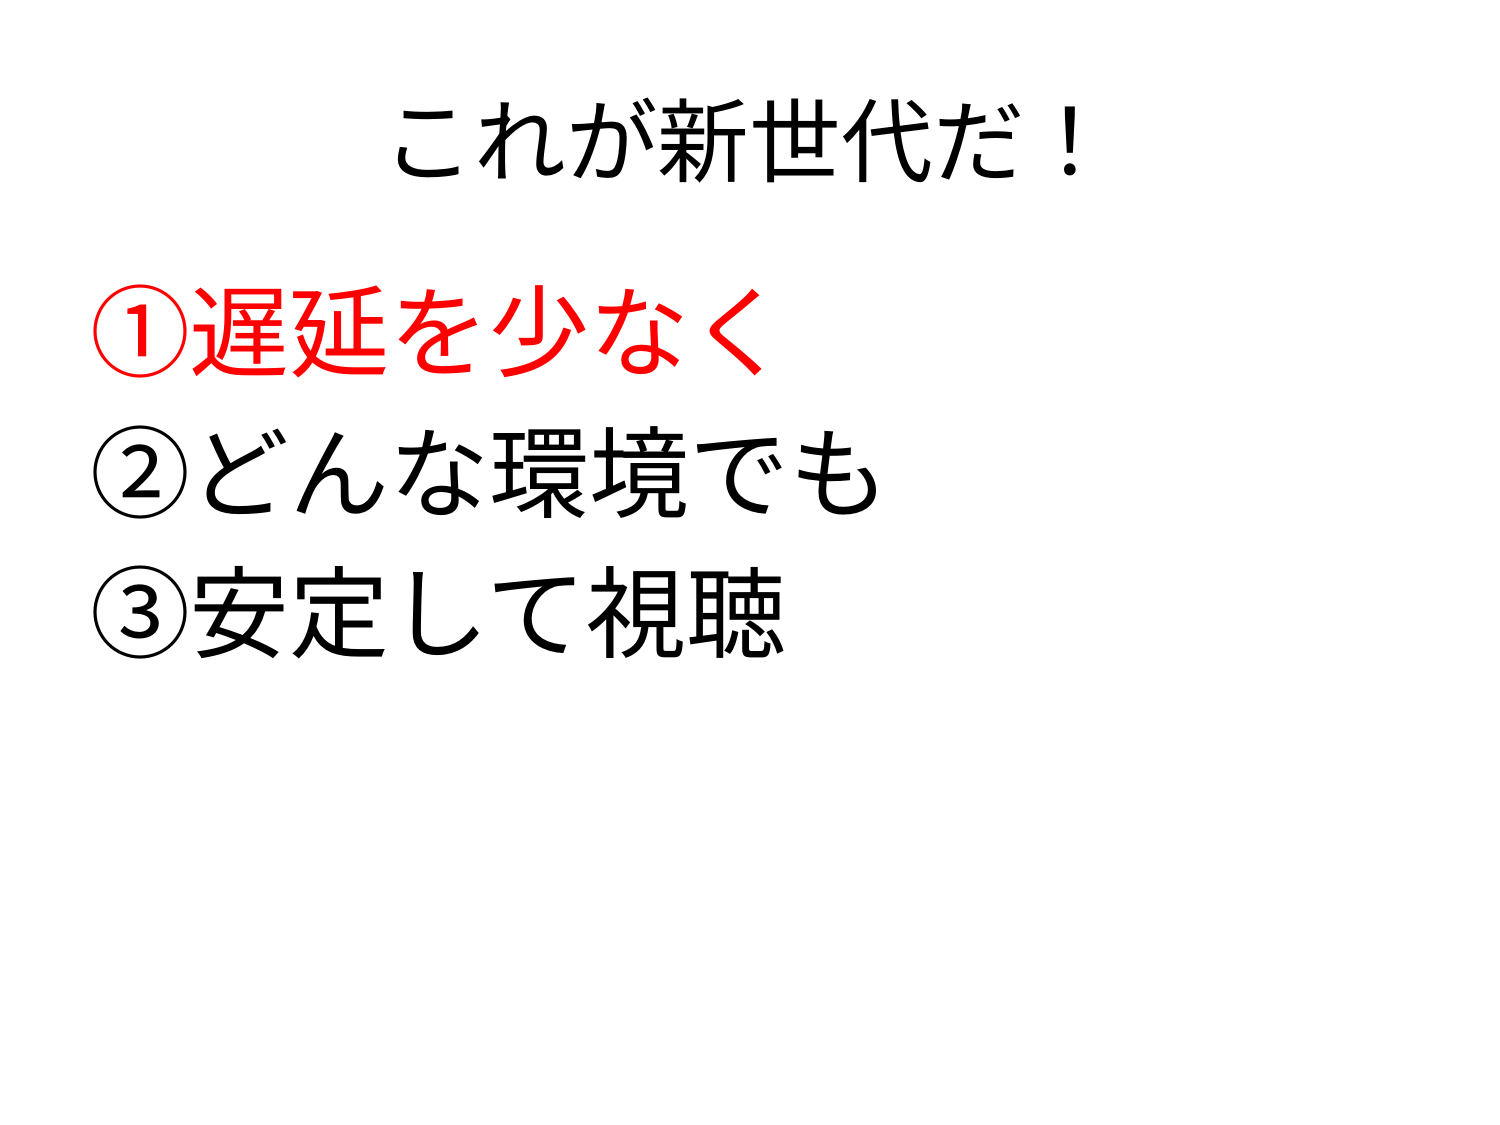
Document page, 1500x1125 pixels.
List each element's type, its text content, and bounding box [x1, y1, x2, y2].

title これが新世代だ！ [75, 45, 1425, 233]
list 遅延を少なく どんな環境でも 安定して視聴 [75, 262, 1425, 1005]
